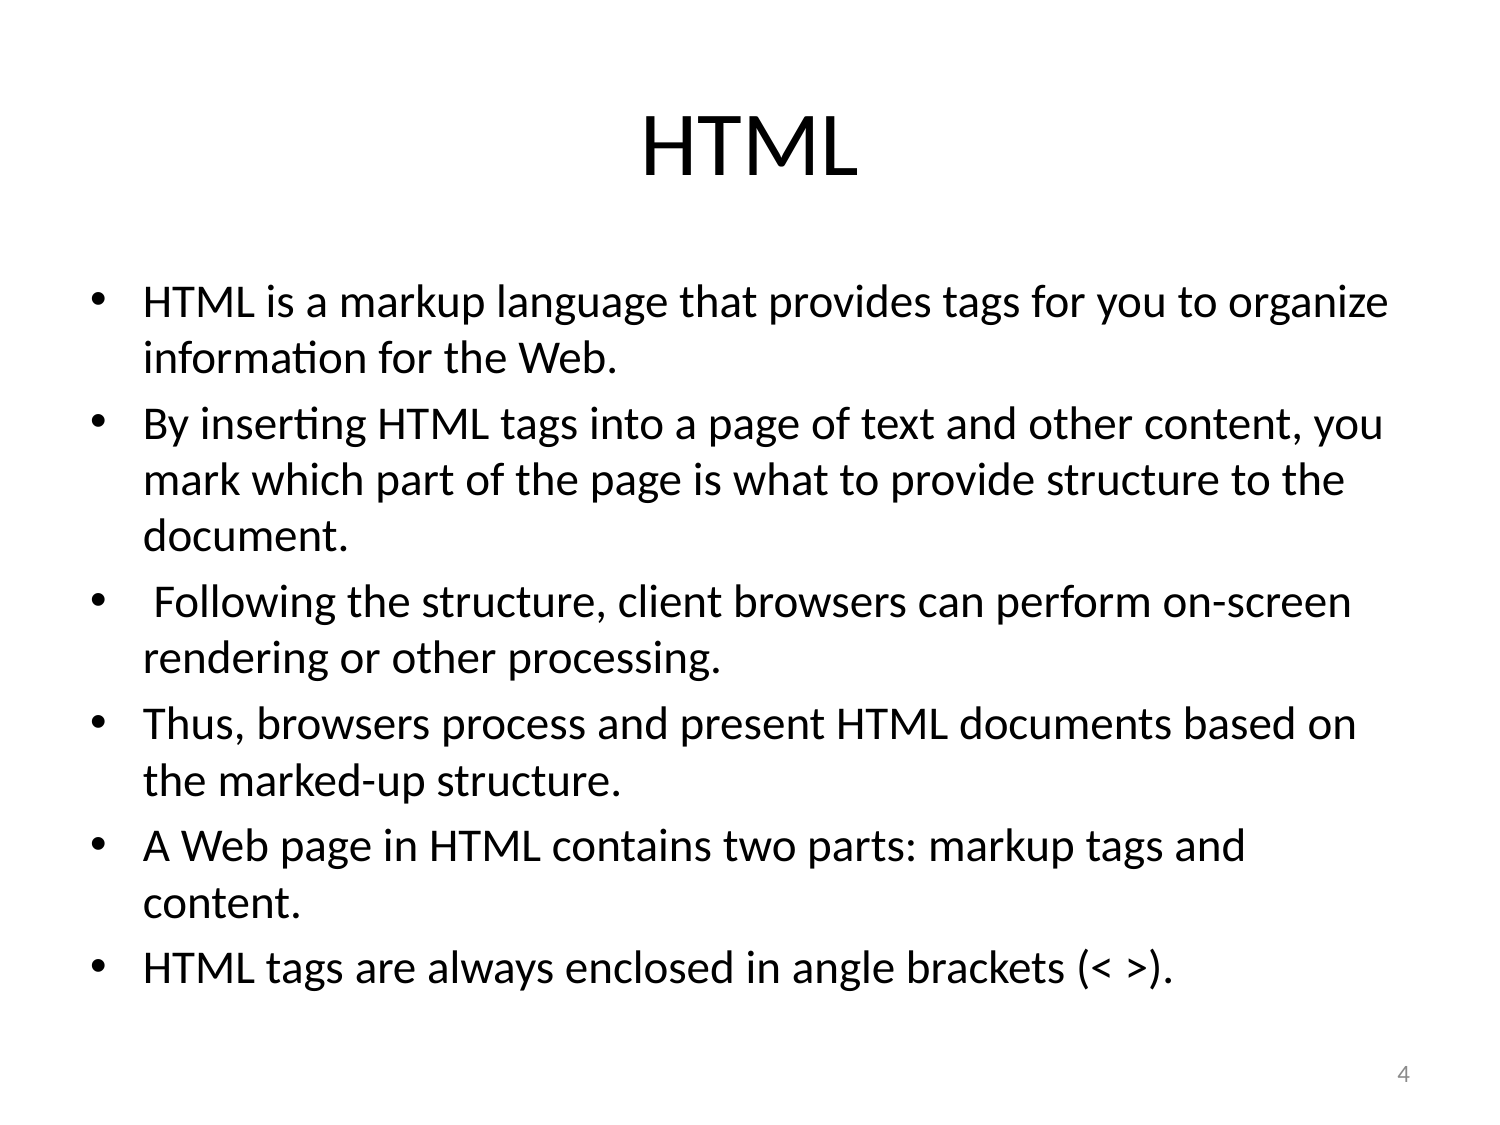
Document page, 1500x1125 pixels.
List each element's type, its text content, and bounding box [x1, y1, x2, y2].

slide_number 4 [1074, 1042, 1425, 1103]
title HTML [75, 45, 1425, 233]
list HTML is a markup language that provides tags for you to organize information for the Web. By inserting HTML tags into a page of text and other content, you mark which part of the page is what to provide structure to the document. Following the structure, client browsers can perform on-screen rendering or other processing. Thus, browsers process and present HTML documents based on the marked-up structure. A Web page in HTML contains two parts: markup tags and content. HTML tags are always enclosed in angle brackets (< >). [75, 262, 1425, 1005]
